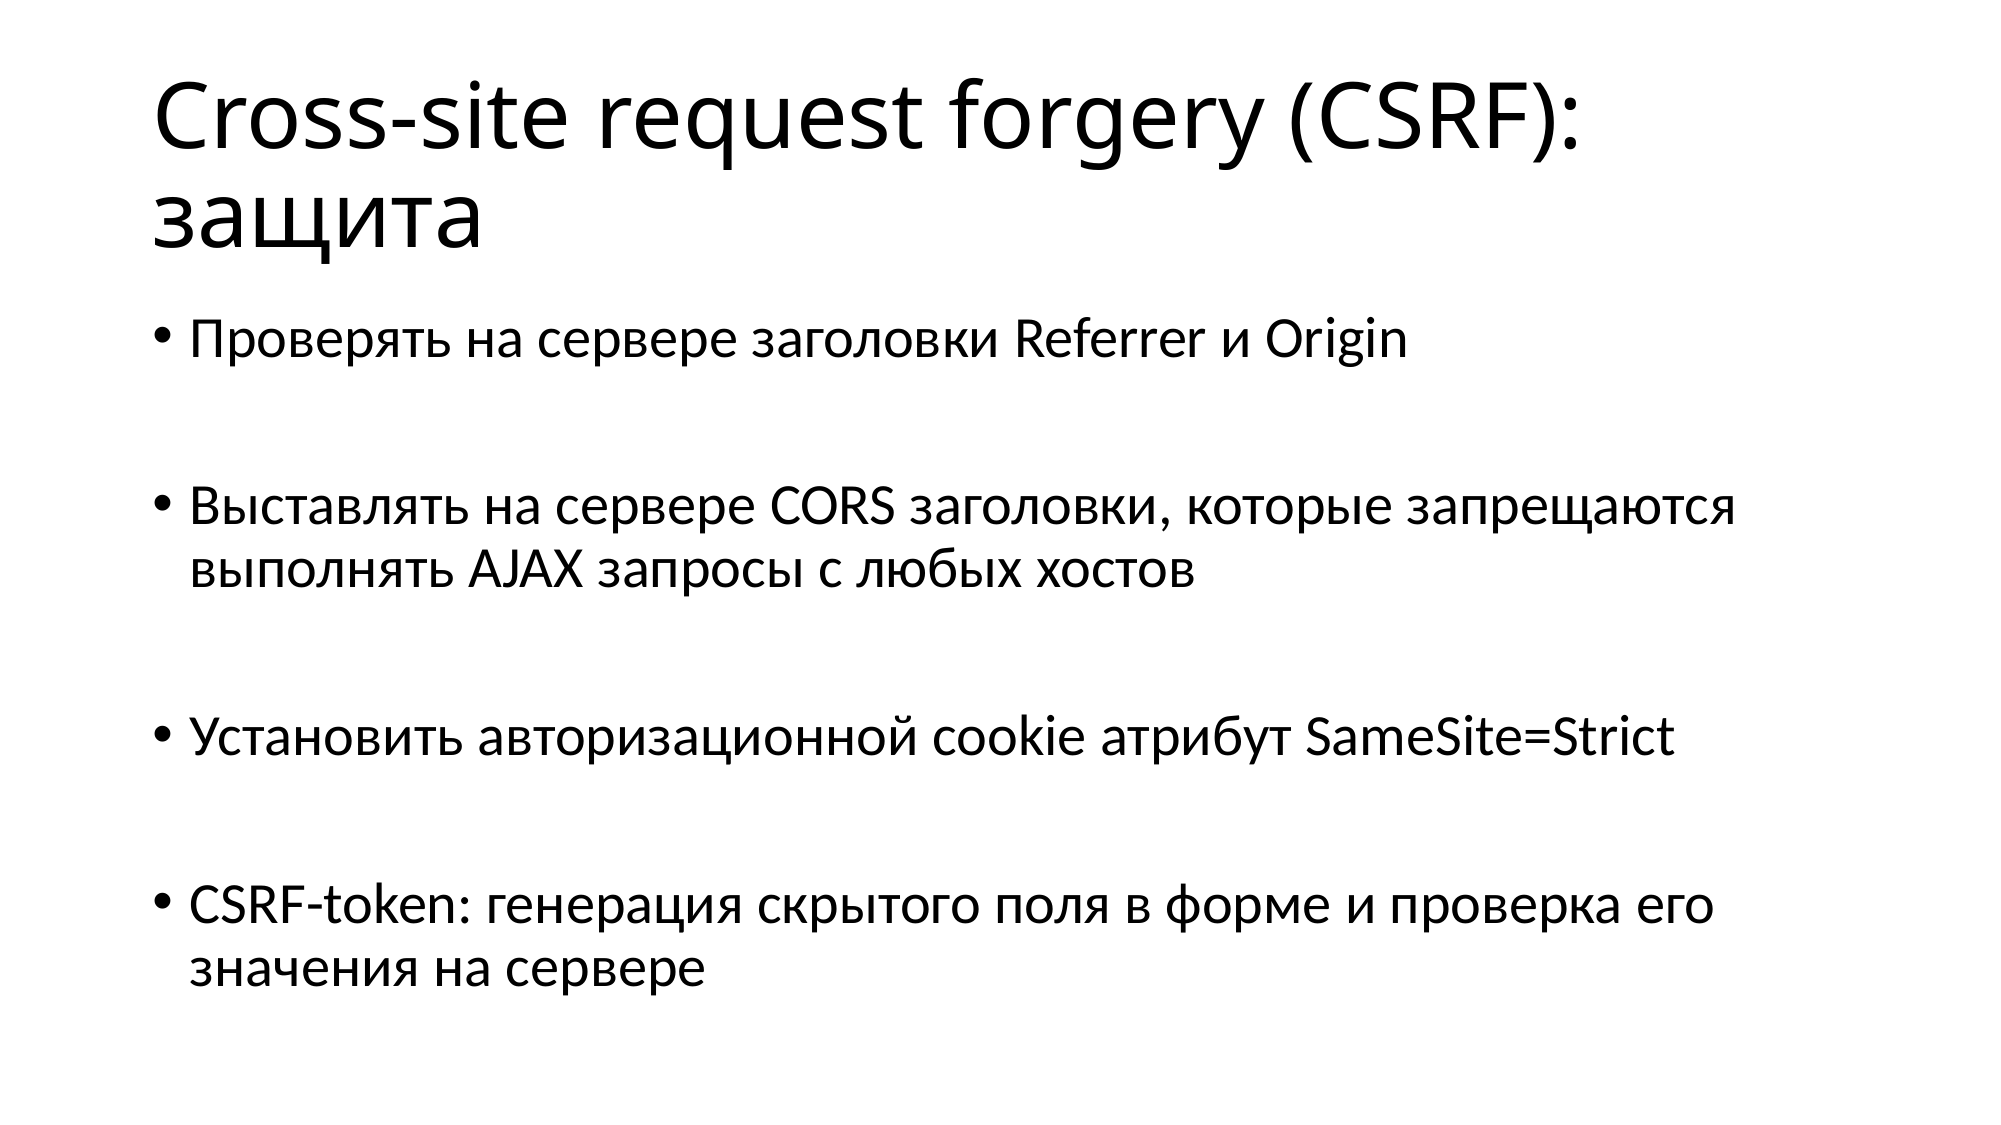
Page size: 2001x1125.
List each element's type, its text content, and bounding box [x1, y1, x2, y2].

list Проверять на сервере заголовки Referrer и Origin Выставлять на сервере CORS заголовки, которые запрещаются выполнять AJAX запросы с любых хостов Установить авторизационной cookie атрибут SameSite=Strict CSRF-token: генерация скрытого поля в форме и проверка его значения на сервере [137, 299, 1863, 1014]
title Cross-site request forgery (CSRF): защита [137, 59, 1863, 278]
